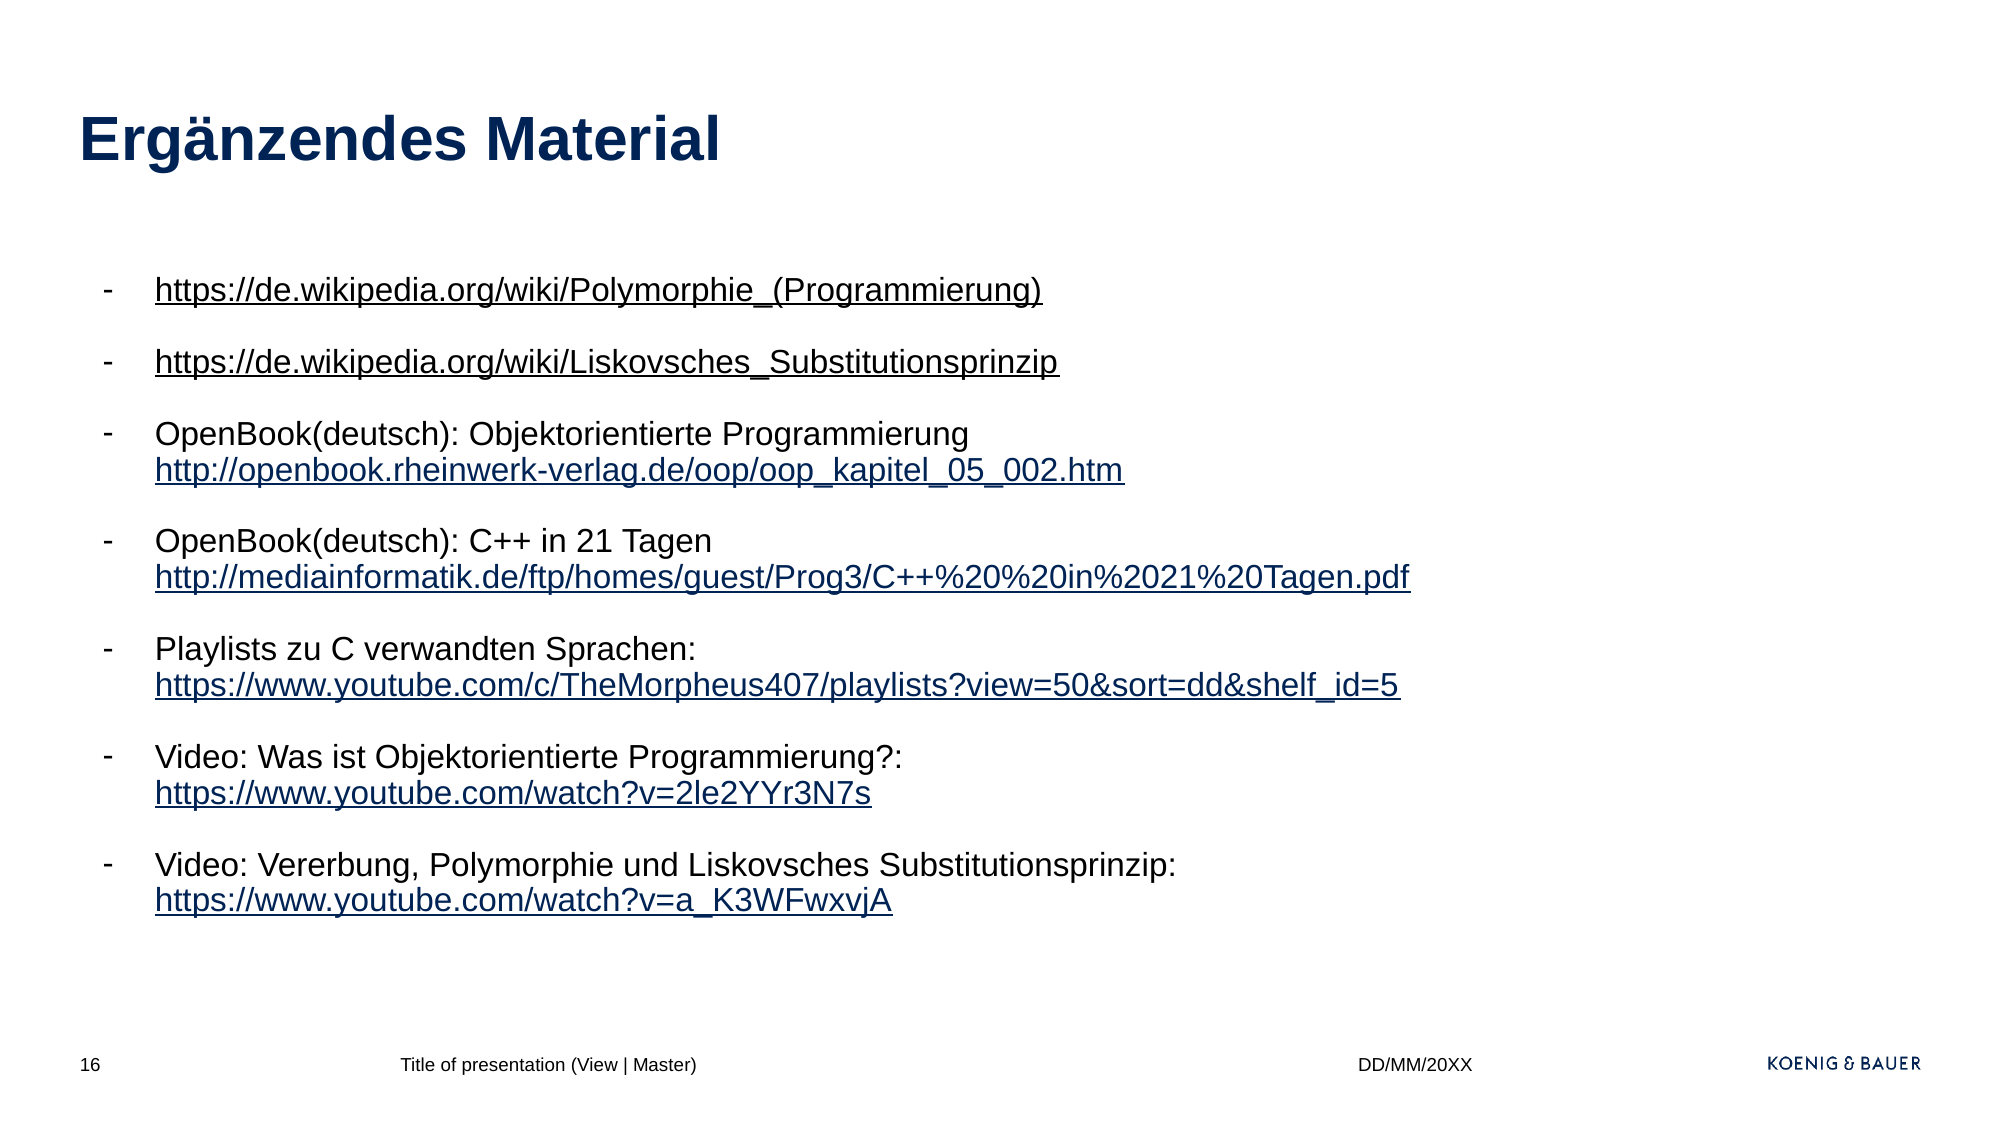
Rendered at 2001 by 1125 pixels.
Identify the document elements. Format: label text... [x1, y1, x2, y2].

slide_number ‹#› [79, 1033, 130, 1076]
list https://de.wikipedia.org/wiki/Polymorphie_(Programmierung) https://de.wikipedia.org/wiki/Liskovsches_Substitutionsprinzip OpenBook(deutsch): Objektorientierte Programmierung http://openbook.rheinwerk-verlag.de/oop/oop_kapitel_05_002.htm OpenBook(deutsch): C++ in 21 Tagen http://mediainformatik.de/ftp/homes/guest/Prog3/C++%20%20in%2021%20Tagen.pdf Playlists zu C verwandten Sprachen: https://www.youtube.com/c/TheMorpheus407/playlists?view=50&sort=dd&shelf_id=5 Video: Was ist Objektorientierte Programmierung?: https://www.youtube.com/watch?v=2le2YYr3N7s Video: Vererbung, Polymorphie und Liskovsches Substitutionsprinzip: https://www.youtube.com/watch?v=a_K3WFwxvjA [79, 212, 1600, 993]
title Ergänzendes Material [79, 106, 1600, 171]
picture [1768, 1056, 1921, 1070]
